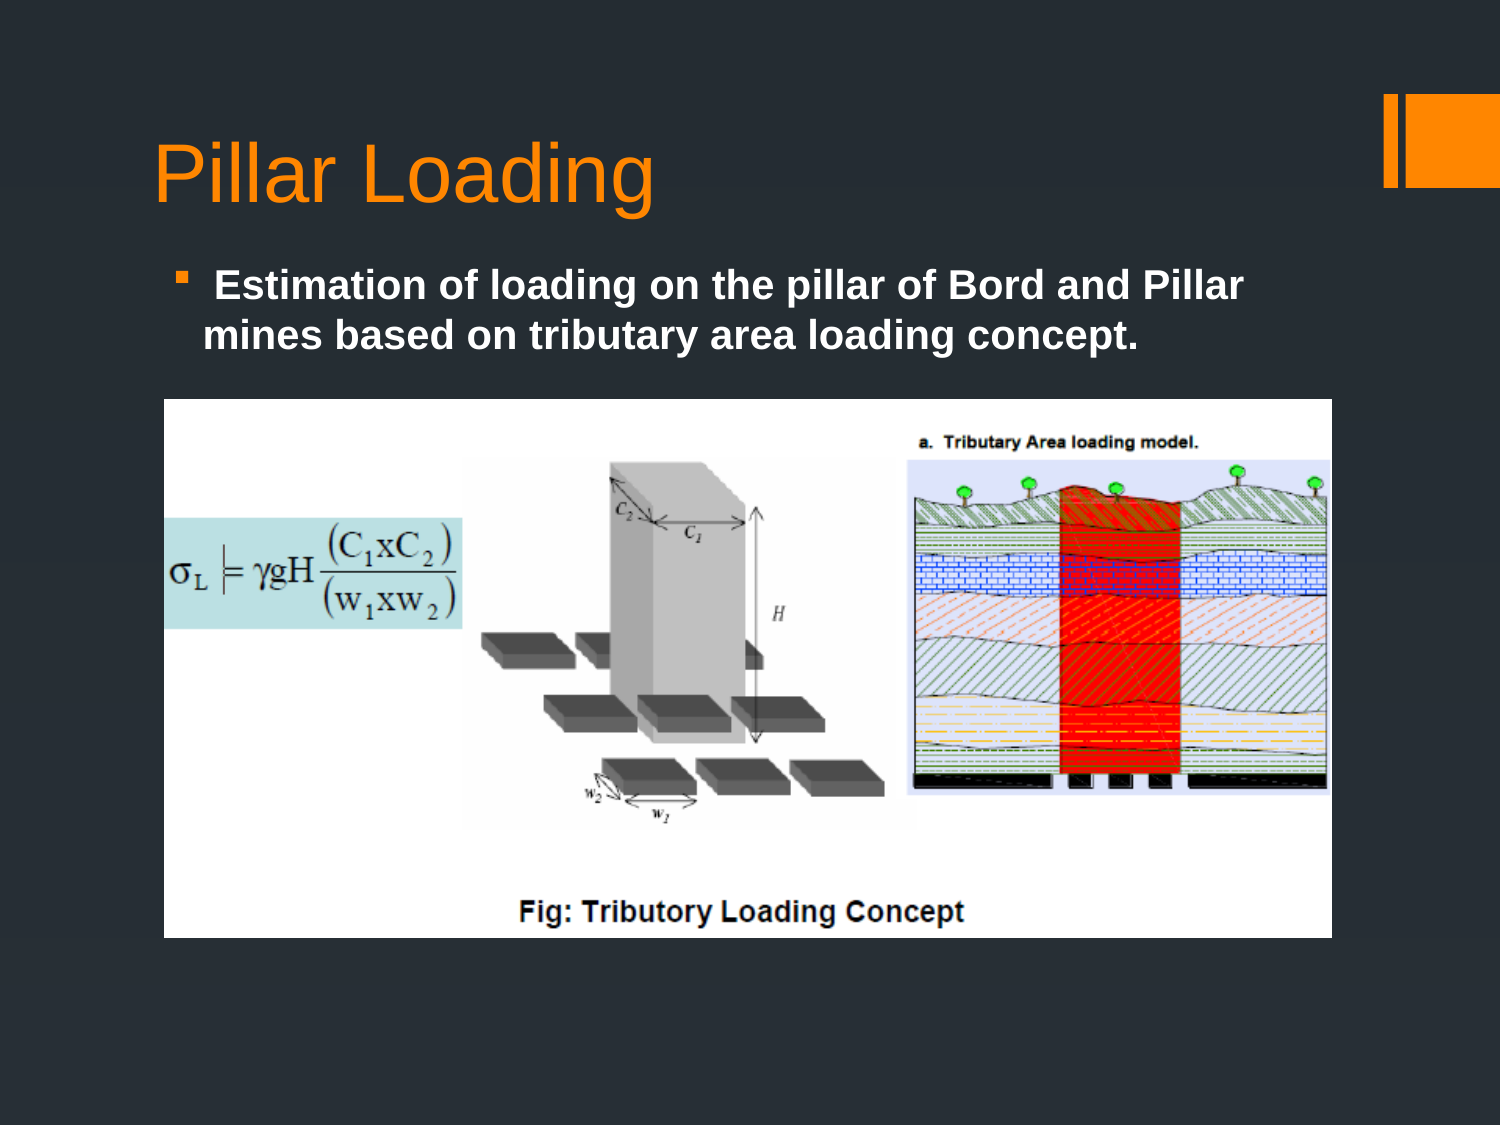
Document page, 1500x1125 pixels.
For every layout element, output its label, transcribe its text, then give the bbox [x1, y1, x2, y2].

picture [164, 399, 1333, 938]
title Pillar Loading [137, 37, 1338, 227]
list Estimation of loading on the pillar of Bord and Pillar mines based on tributary area loading concept. [150, 249, 1350, 1035]
